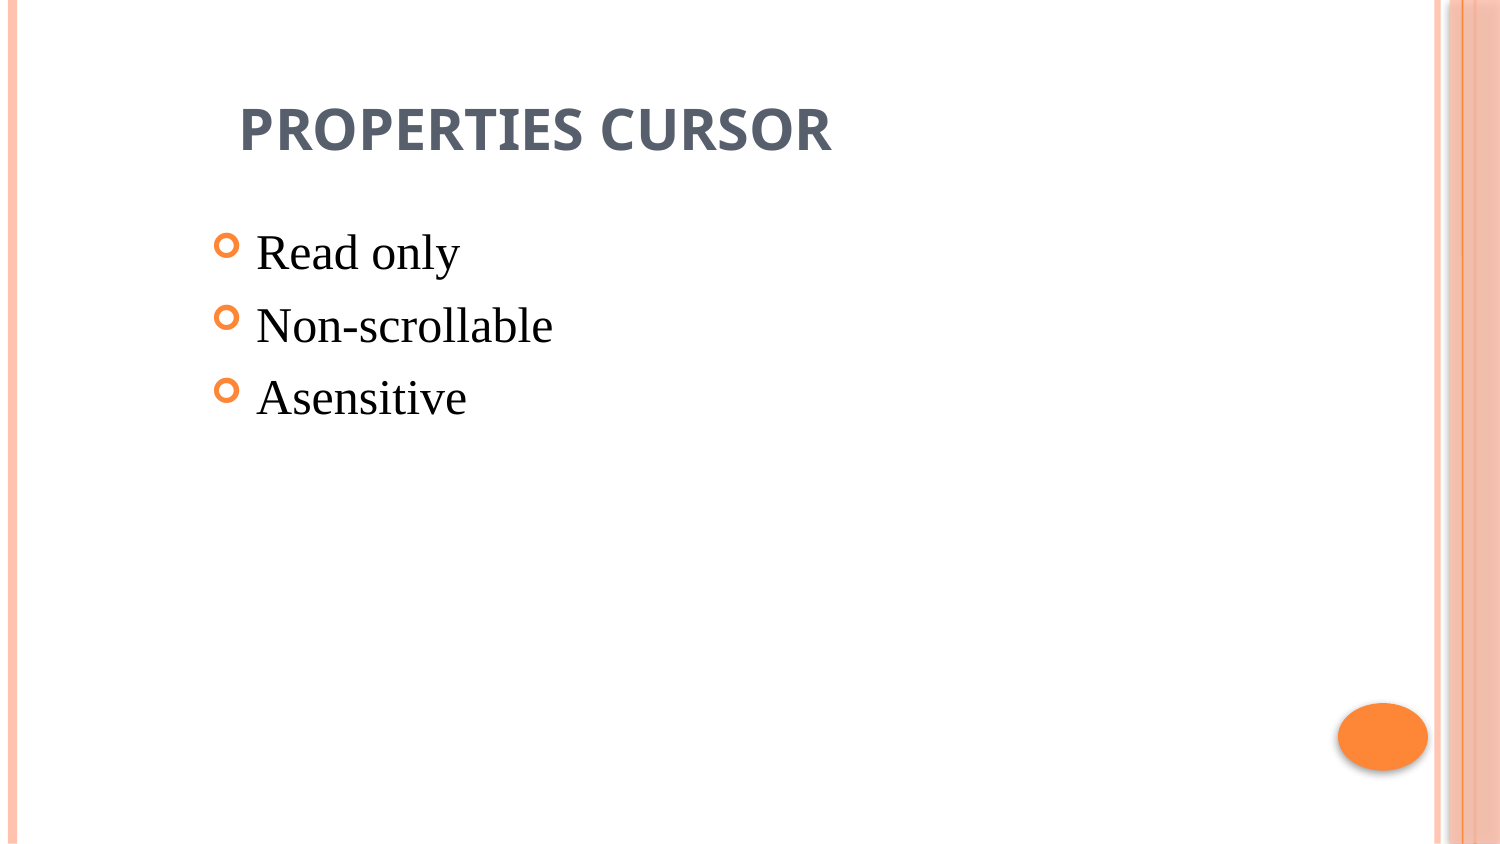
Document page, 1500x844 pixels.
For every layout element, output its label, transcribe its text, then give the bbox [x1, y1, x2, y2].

title Properties Cursor [224, 85, 1321, 170]
list Read only Non-scrollable Asensitive [196, 212, 1377, 695]
